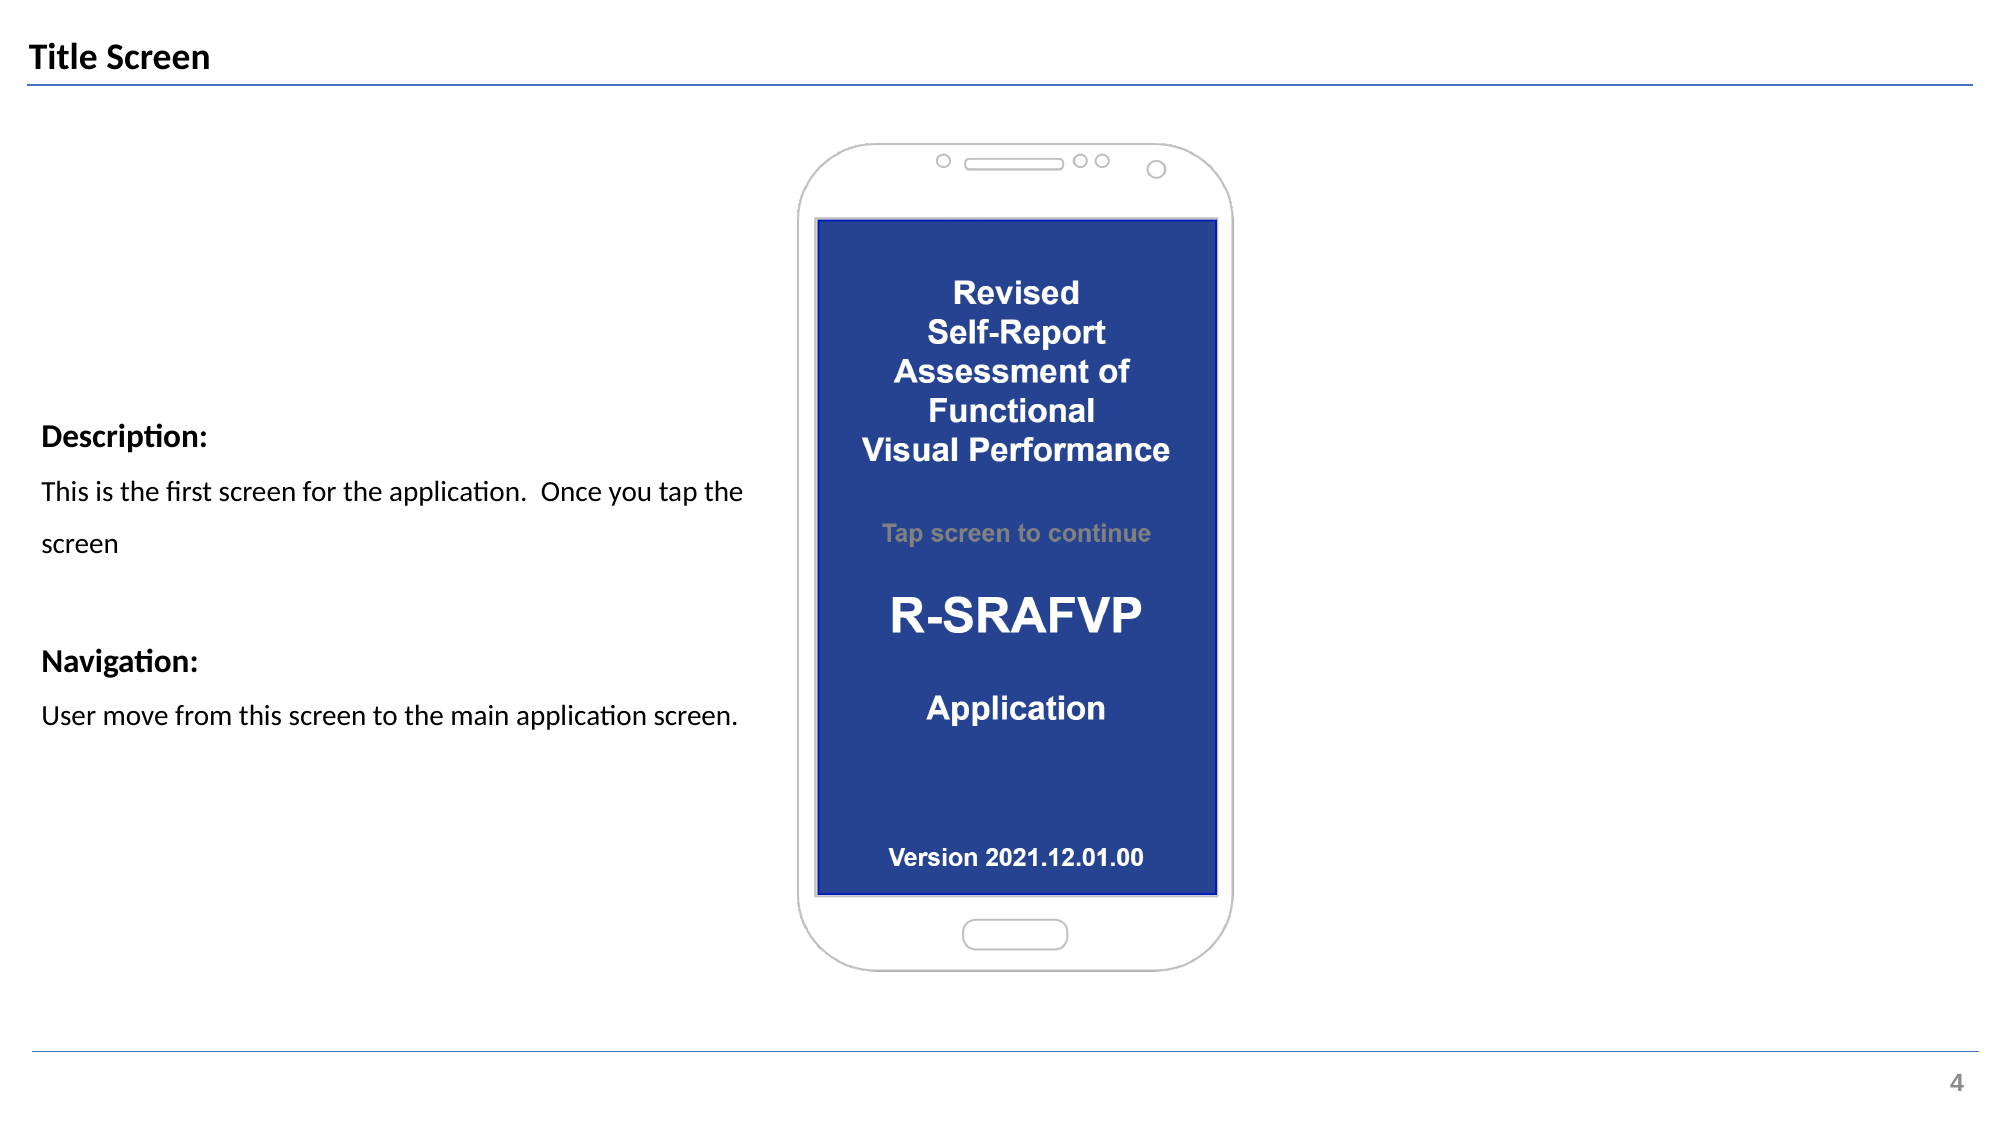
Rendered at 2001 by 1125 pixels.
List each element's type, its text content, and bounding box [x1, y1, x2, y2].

picture [776, 121, 1254, 992]
text_box Title Screen [14, 24, 1916, 85]
slide_number 4 [1866, 1052, 1979, 1112]
text_box Description: This is the first screen for the application. Once you tap the screen Navigation: User move from this screen to the main application screen. [26, 387, 776, 739]
